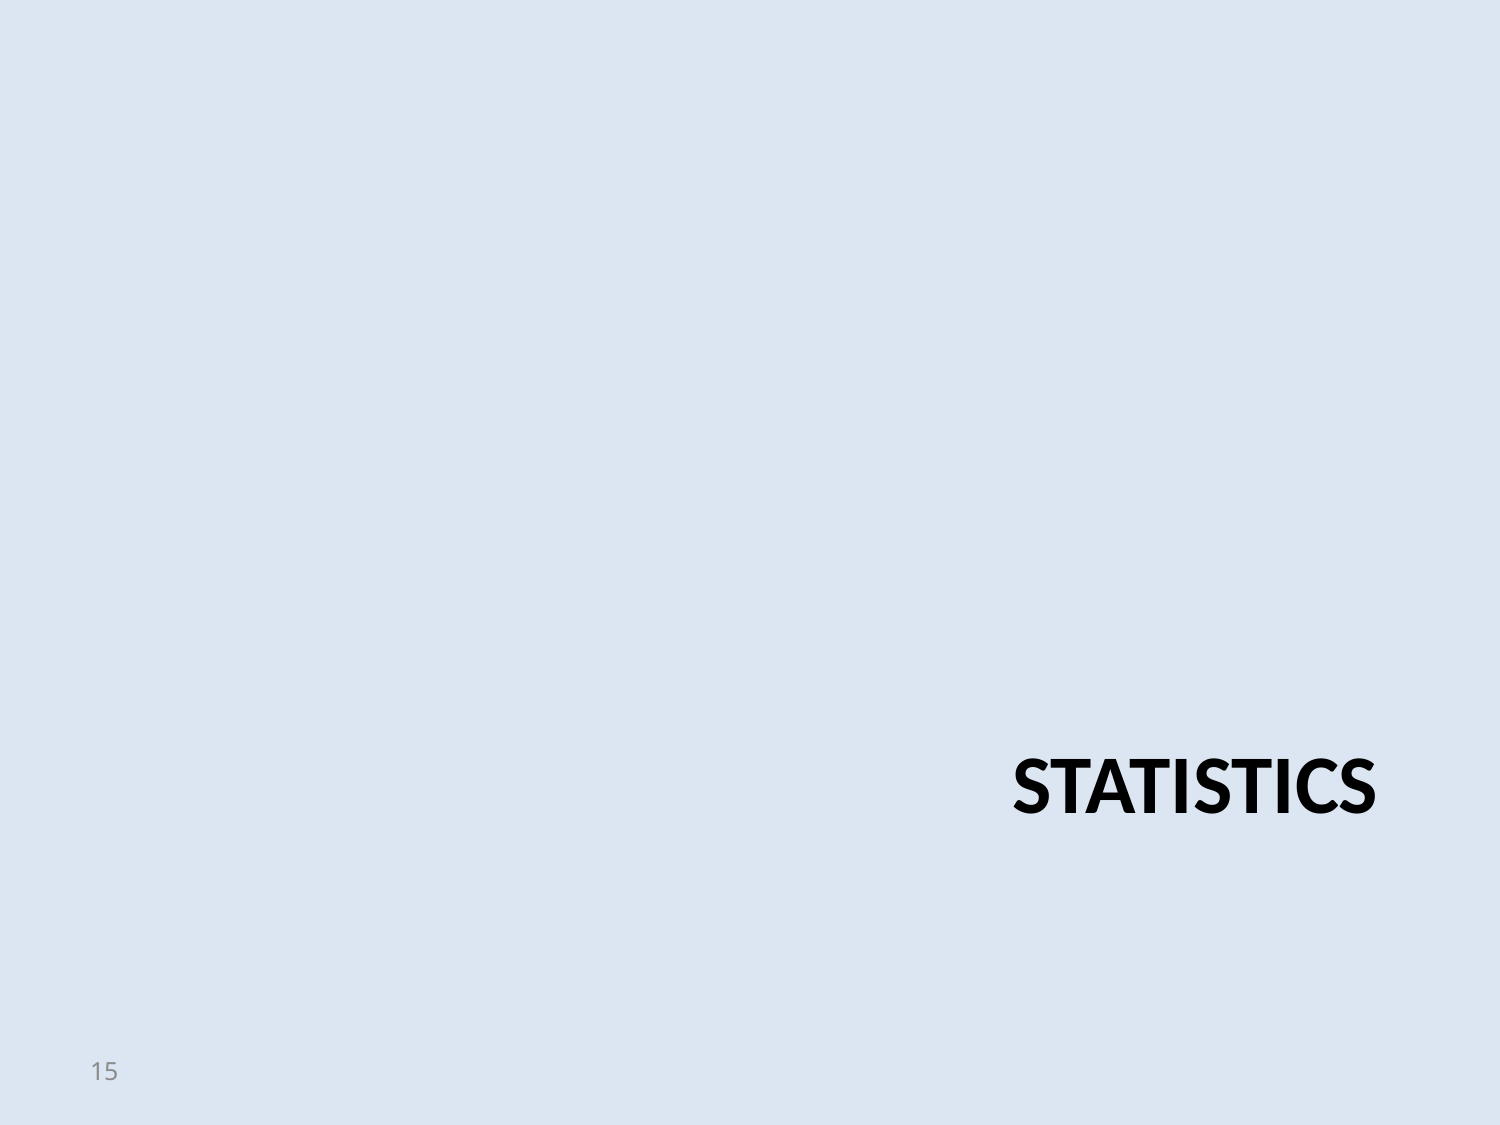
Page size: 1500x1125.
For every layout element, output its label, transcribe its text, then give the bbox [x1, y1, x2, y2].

title Statistics [118, 722, 1394, 947]
slide_number 15 [75, 1042, 425, 1103]
